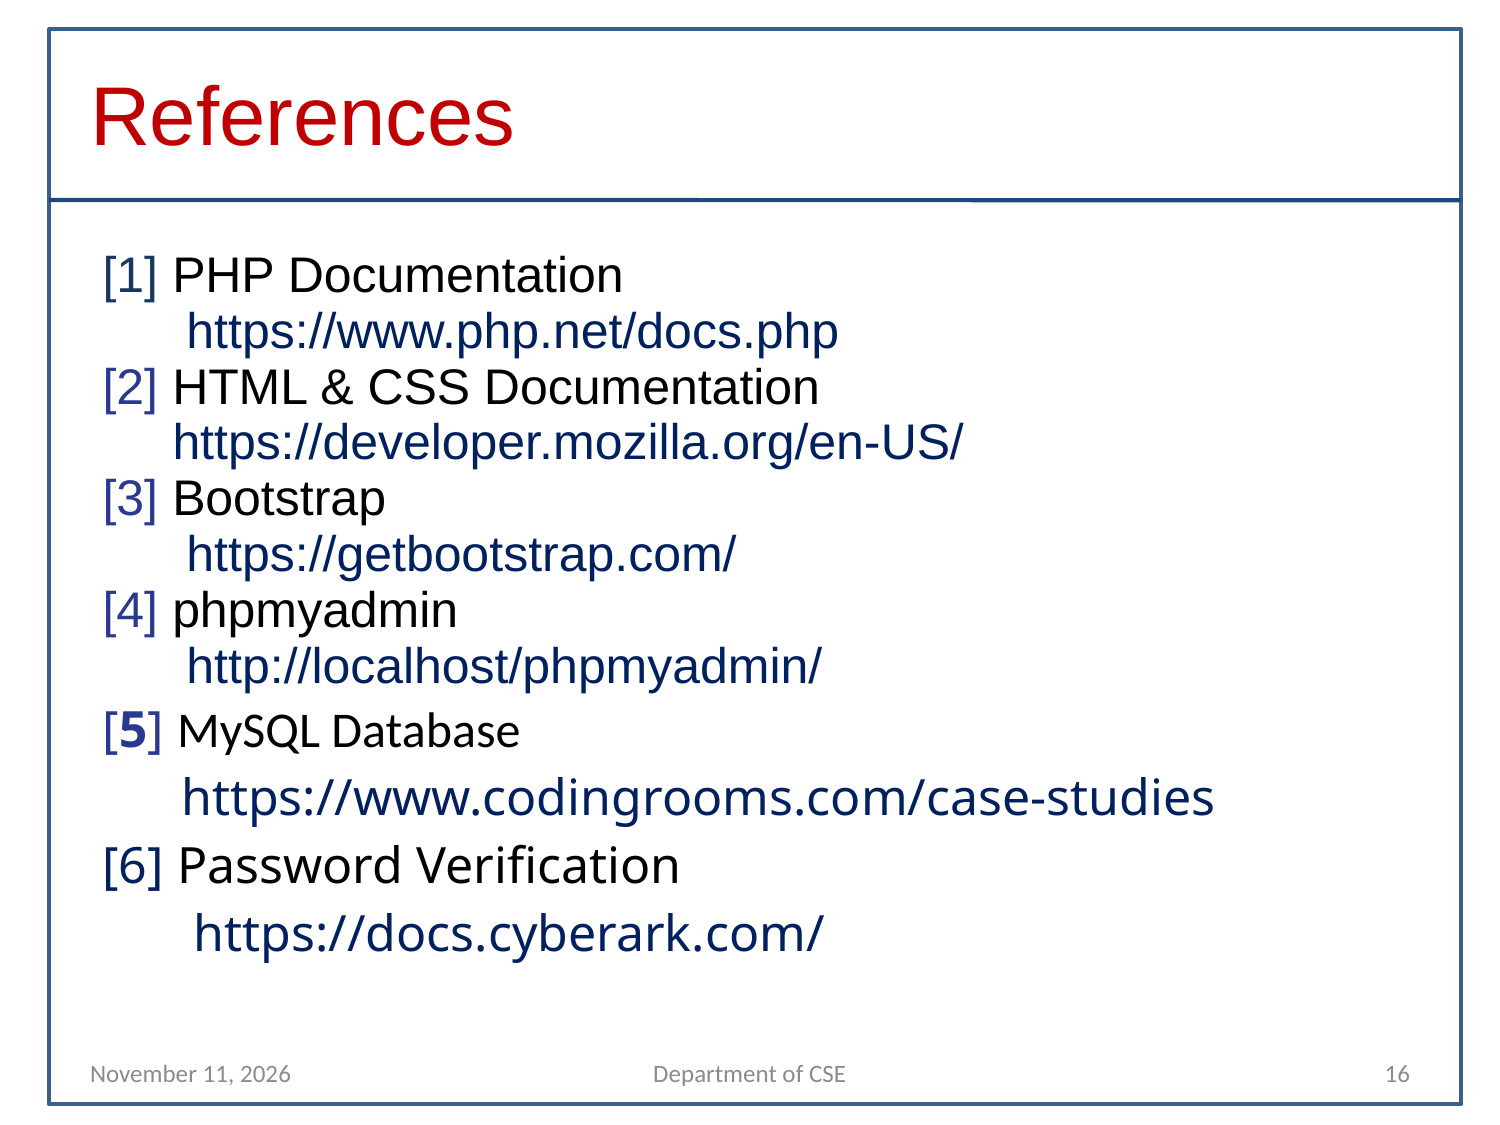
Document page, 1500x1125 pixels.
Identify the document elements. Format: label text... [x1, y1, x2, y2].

footer Department of CSE [512, 1042, 988, 1103]
slide_number 16 [1074, 1042, 1425, 1103]
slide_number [75, 1042, 425, 1103]
table_header [1] PHP Documentation https://www.php.net/docs.php [2] HTML & CSS Documentation https://developer.mozilla.org/en-US/ [3] Bootstrap https://getbootstrap.com/ [4] phpmyadmin http://localhost/phpmyadmin/ [5] MySQL Database https://www.codingrooms.com/case-studies [6] Password Verification https://docs.cyberark.com/ [88, 240, 1288, 978]
text_box References [74, 50, 1425, 175]
